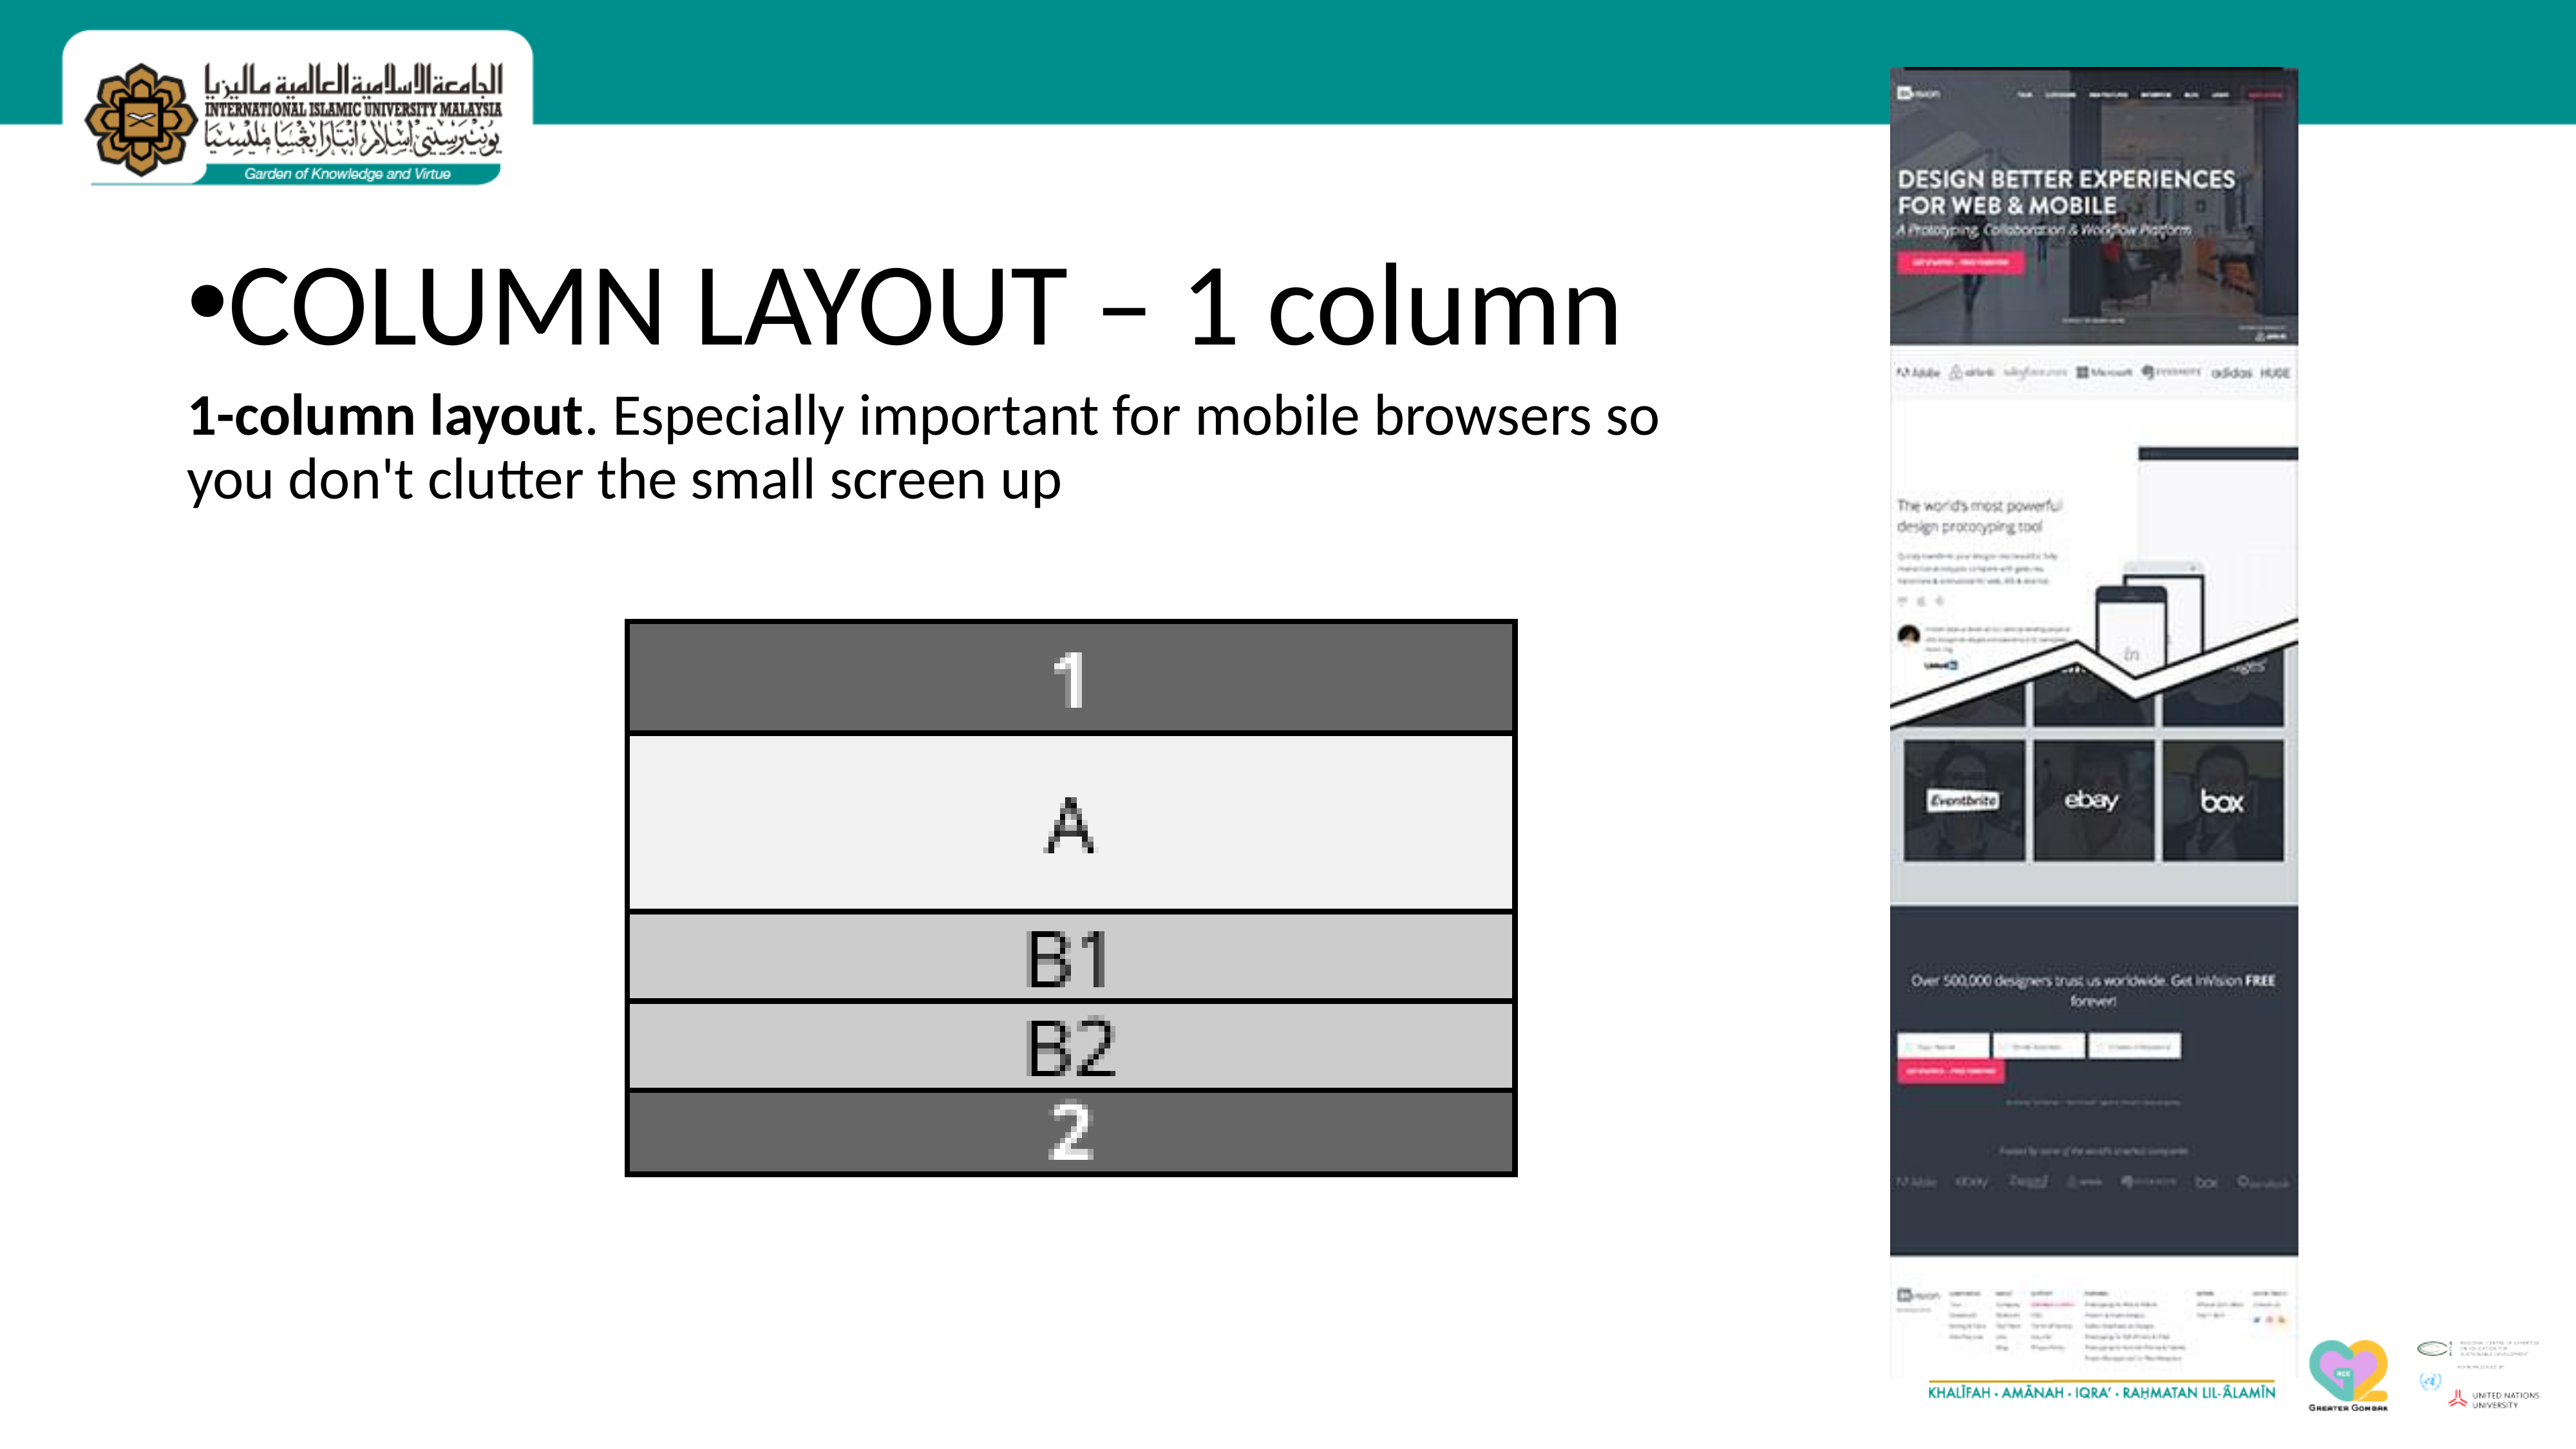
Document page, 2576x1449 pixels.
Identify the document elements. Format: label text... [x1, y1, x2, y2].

picture [0, 0, 2576, 1449]
list COLUMN LAYOUT – 1 column 1-column layout. Especially important for mobile browsers so you don't clutter the small screen up [177, 238, 1761, 1305]
